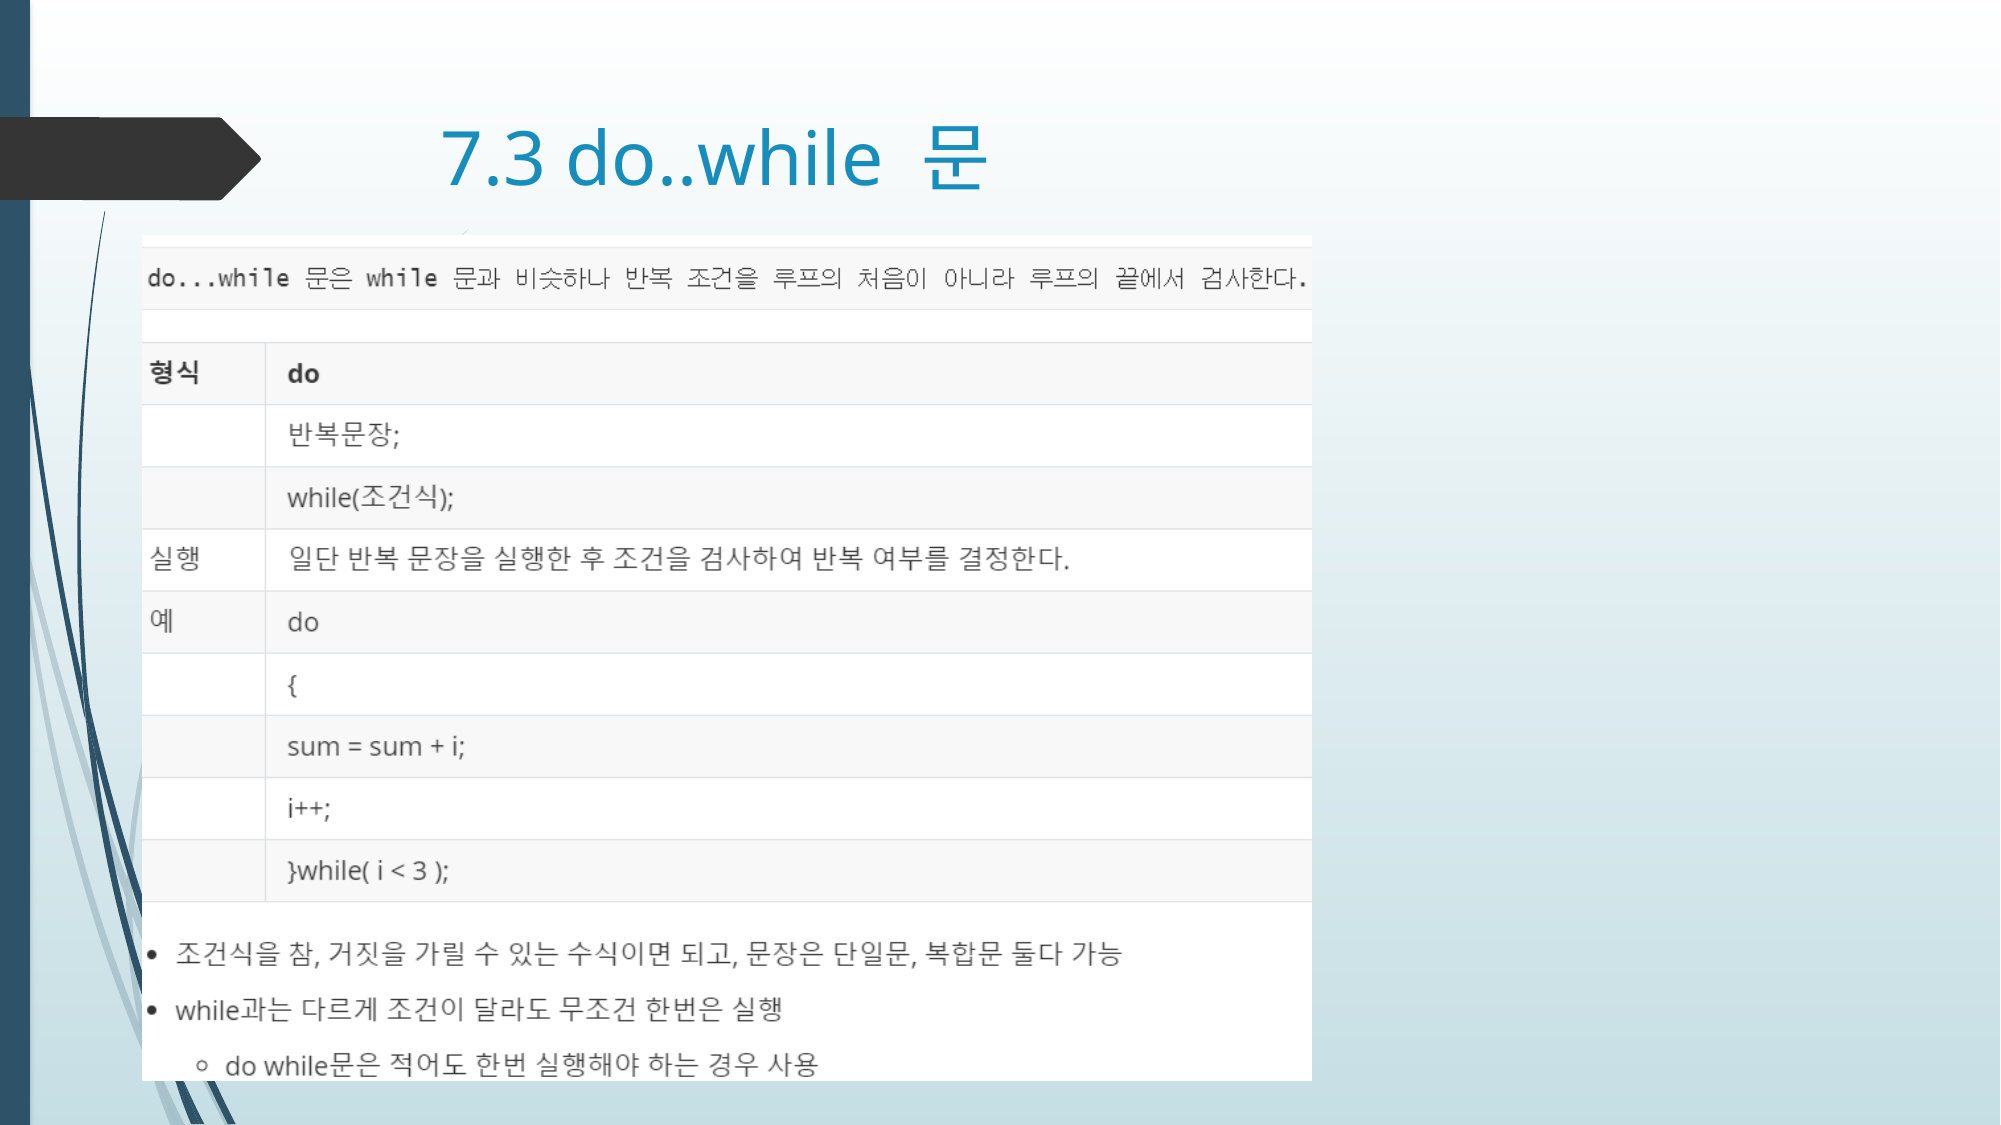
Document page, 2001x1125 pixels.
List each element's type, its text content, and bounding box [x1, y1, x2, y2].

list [142, 235, 1312, 1082]
title 7.3 do..while 문 [425, 102, 1888, 313]
